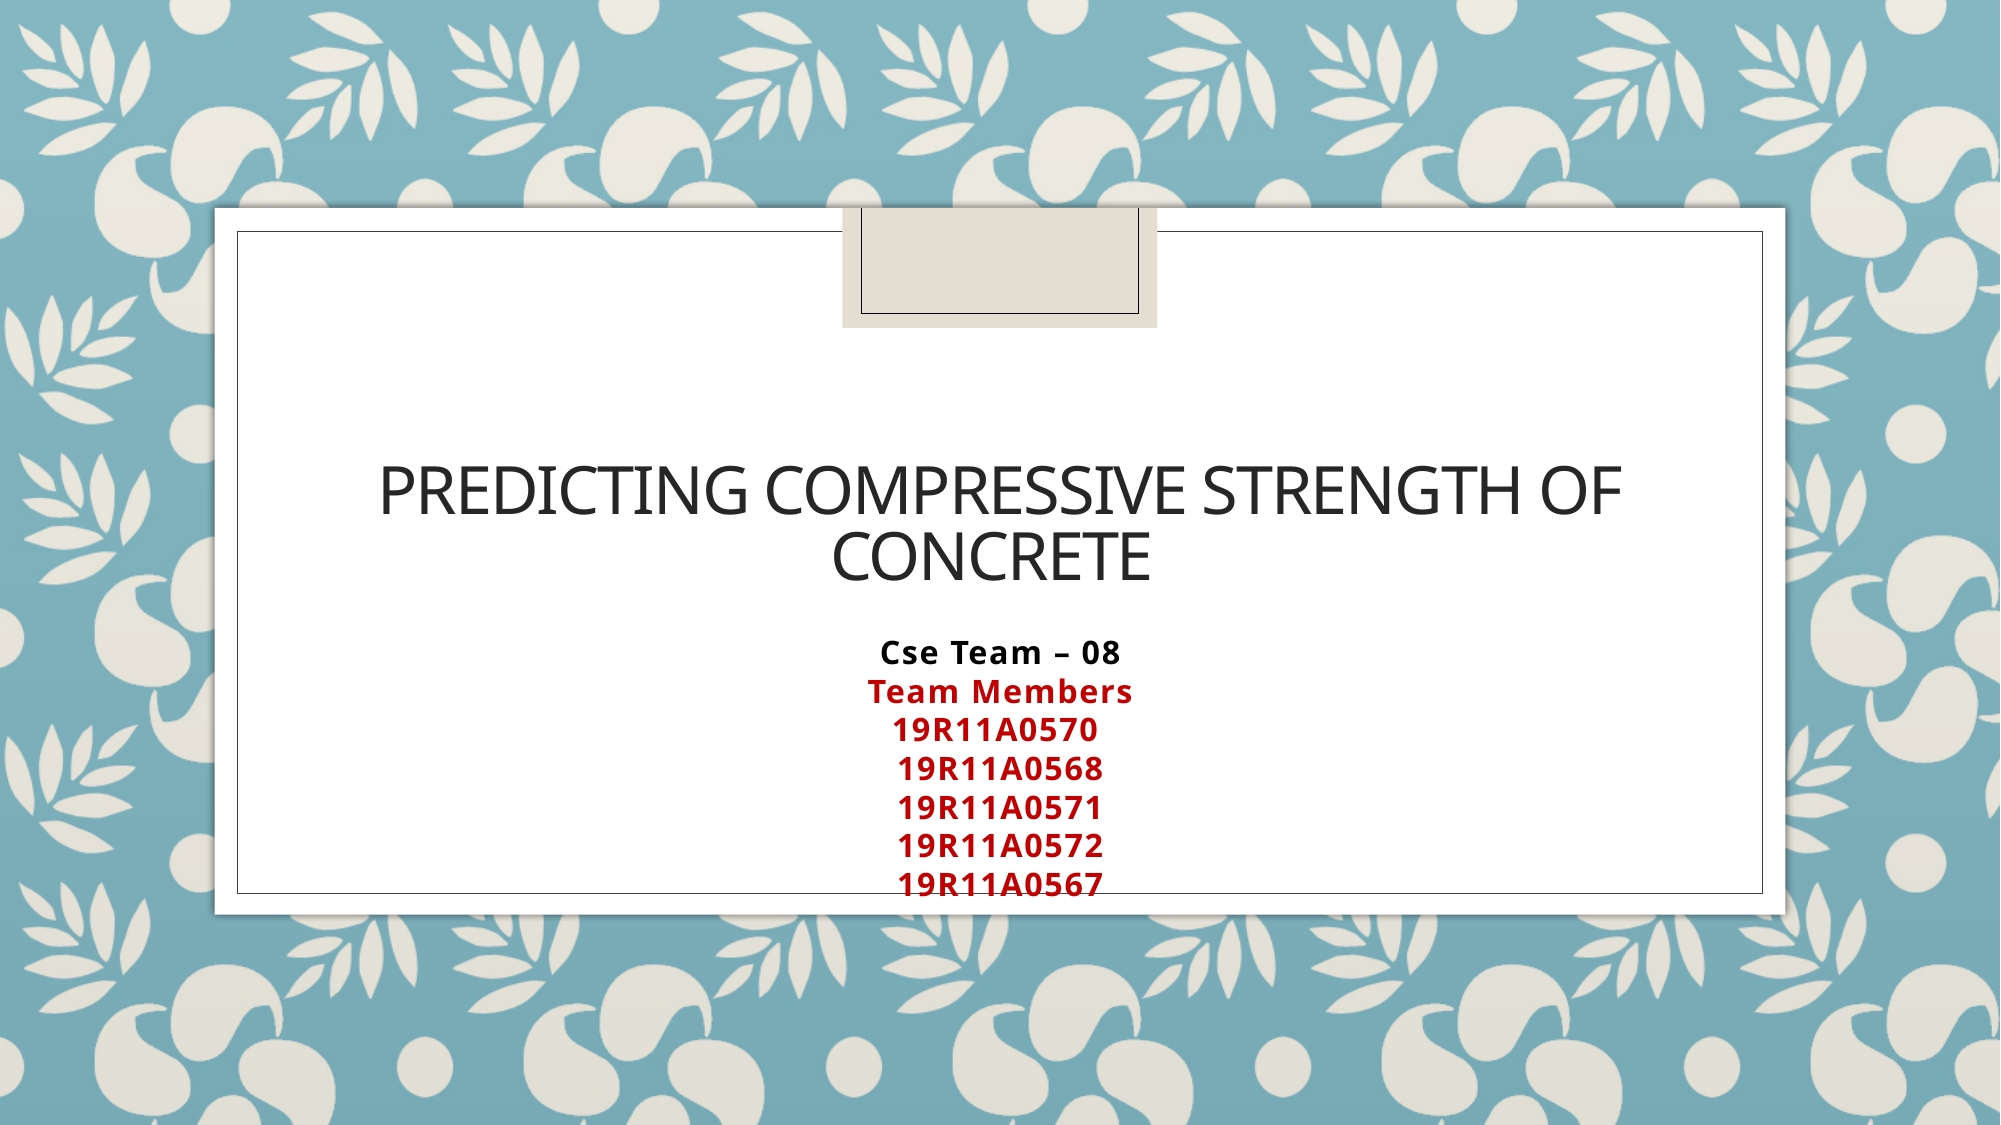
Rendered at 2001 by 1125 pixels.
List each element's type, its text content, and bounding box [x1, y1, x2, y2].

subtitle Cse Team – 08 Team Members 19R11A0570 19R11A0568 19R11A0571 19R11A0572 19R11A0567 [256, 588, 1745, 914]
title Predicting compressive strength of concrete [255, 272, 1744, 783]
